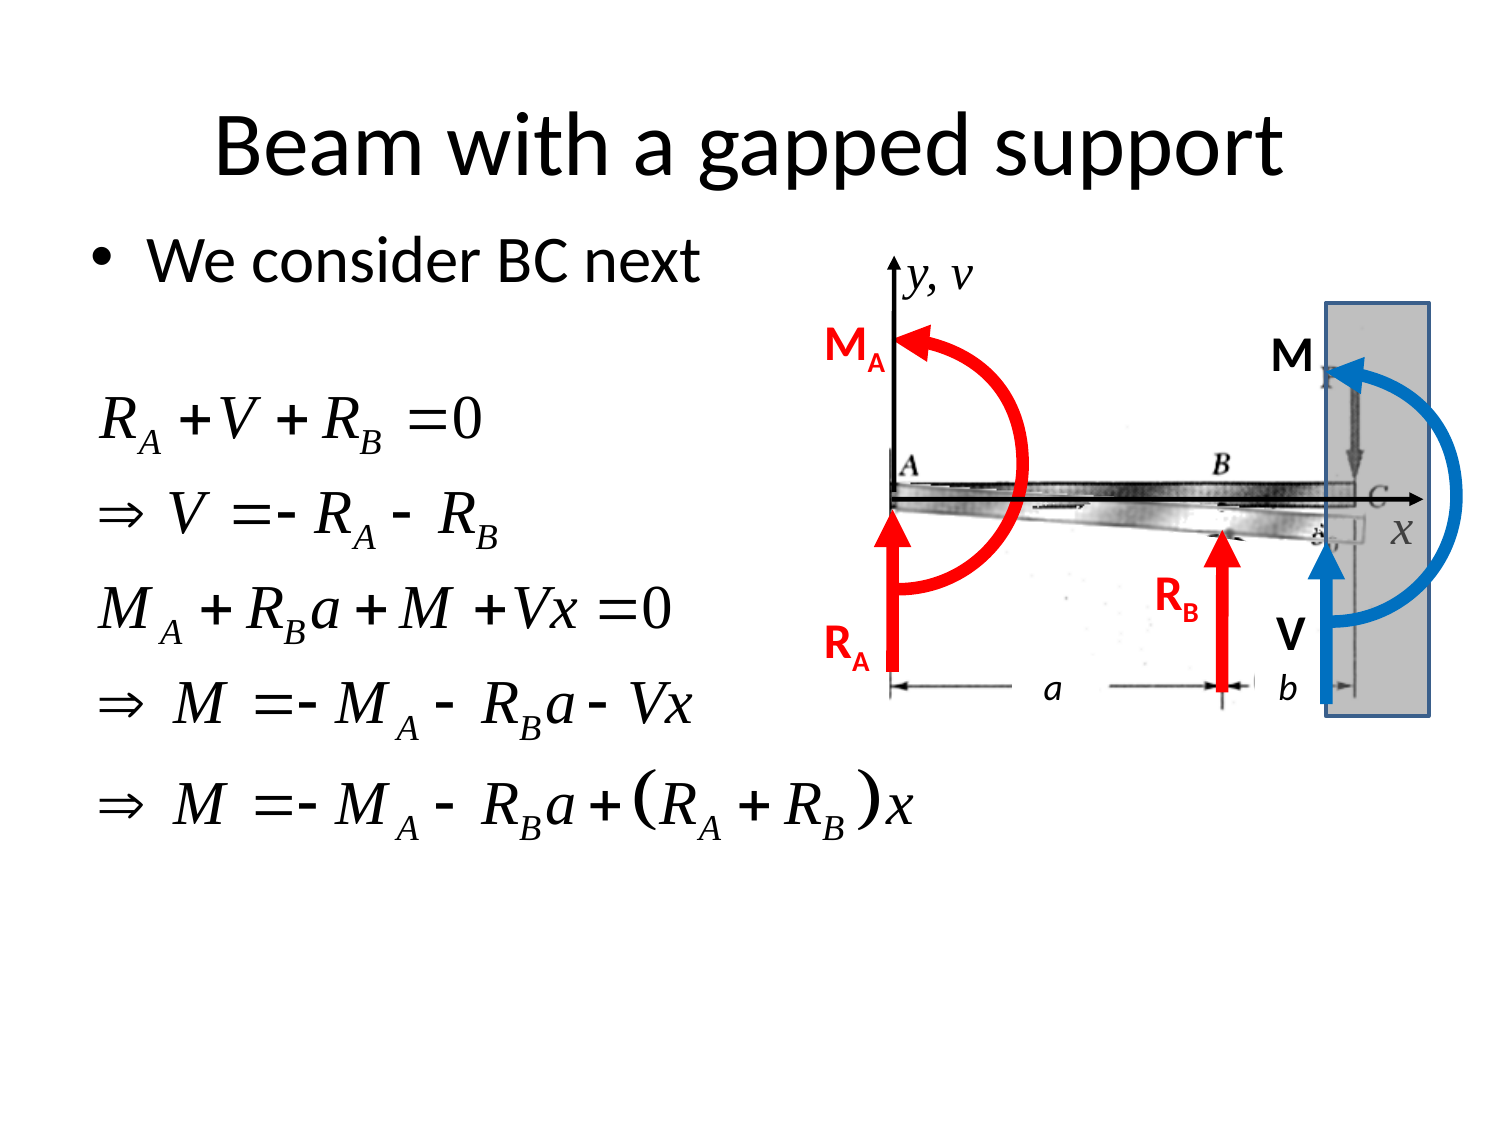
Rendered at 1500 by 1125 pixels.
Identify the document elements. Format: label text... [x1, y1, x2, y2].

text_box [88, 378, 928, 858]
title Beam with a gapped support [75, 45, 1425, 208]
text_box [761, 231, 1457, 717]
list We consider BC next [75, 208, 1425, 951]
